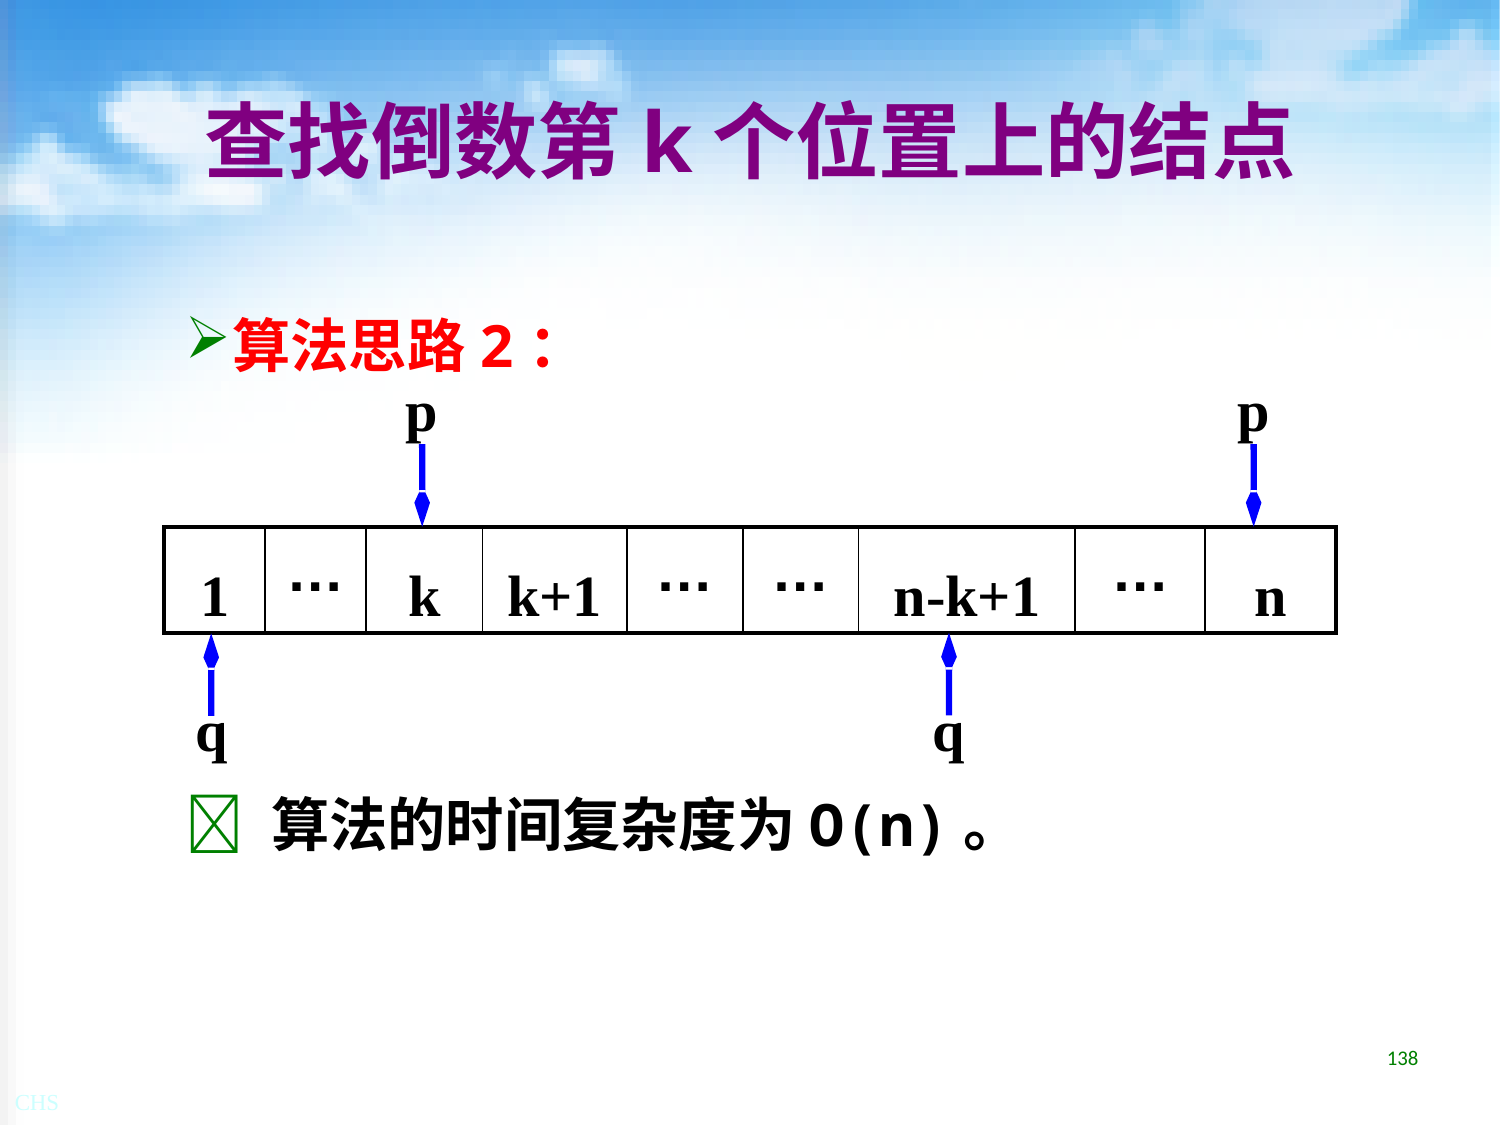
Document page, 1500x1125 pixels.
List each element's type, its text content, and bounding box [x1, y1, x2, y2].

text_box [913, 632, 985, 763]
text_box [175, 632, 247, 764]
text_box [386, 373, 458, 528]
picture [0, 0, 1500, 1125]
slide_number 138 [1370, 1042, 1435, 1072]
text_box 算法思路2：  算法的时间复杂度为O(n)。 [171, 267, 1341, 953]
table_header 1 [166, 529, 171, 631]
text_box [1217, 373, 1290, 528]
title 查找倒数第k个位置上的结点 [163, 44, 1337, 233]
